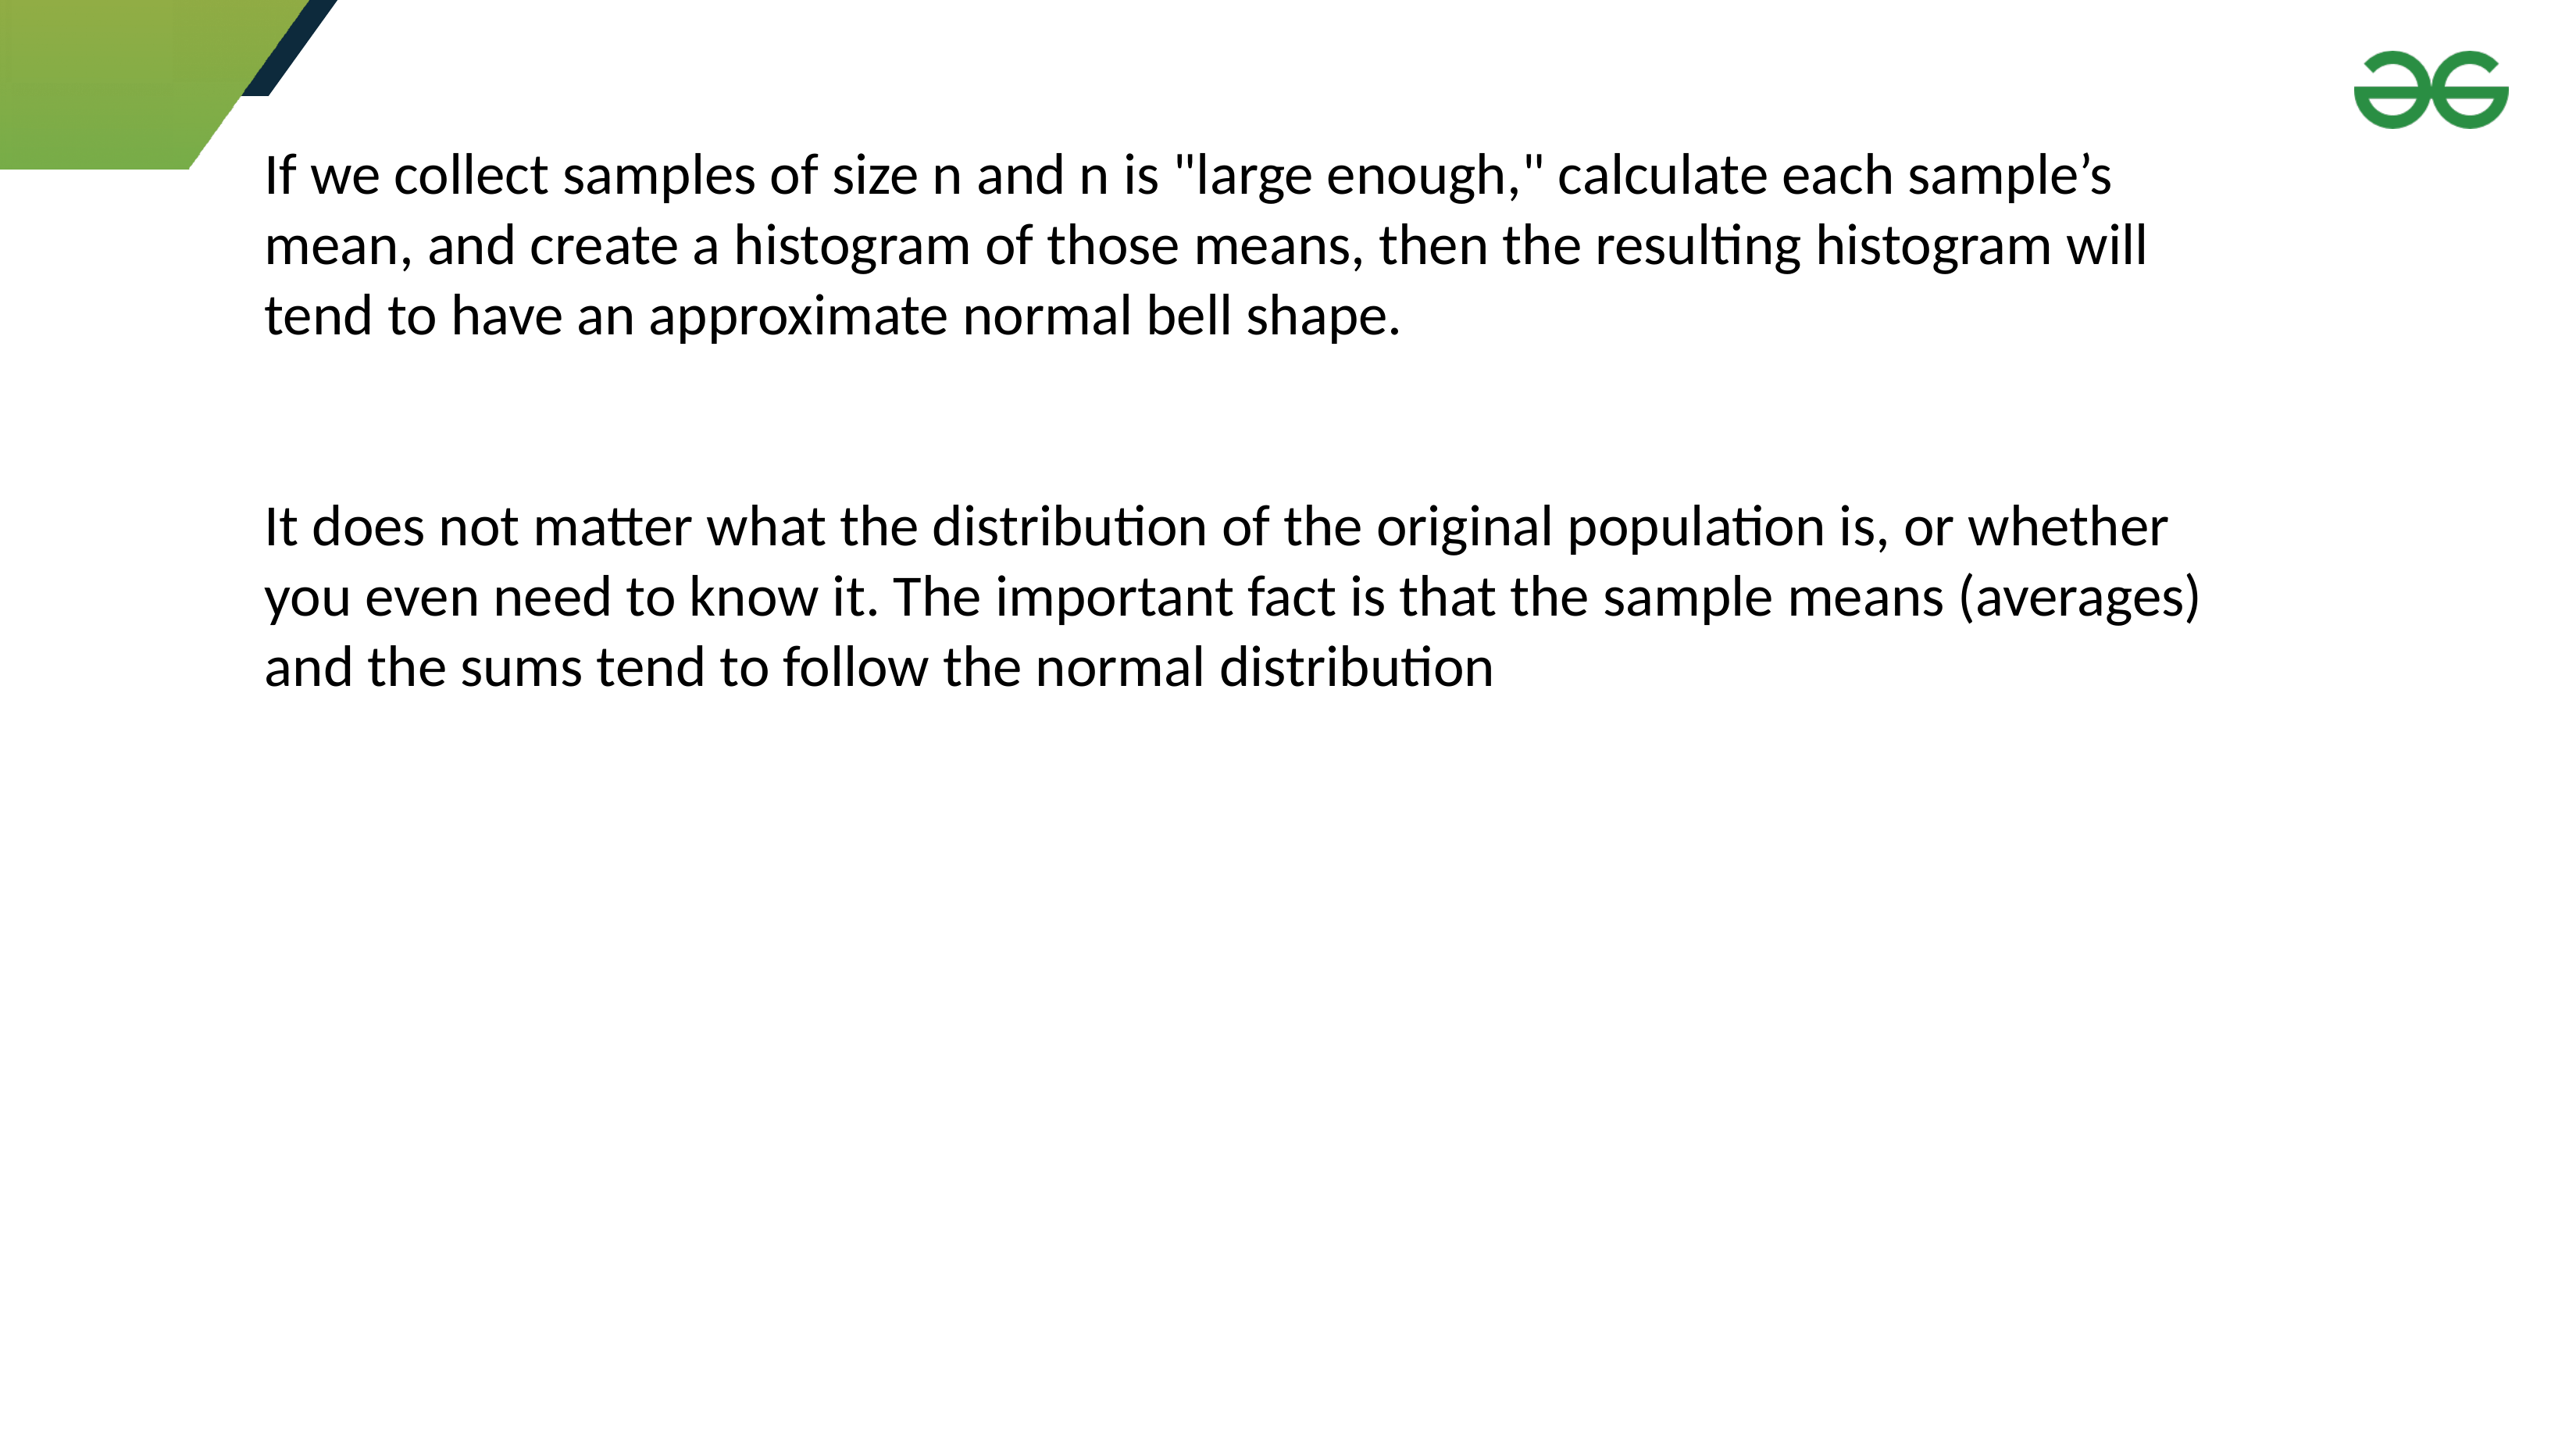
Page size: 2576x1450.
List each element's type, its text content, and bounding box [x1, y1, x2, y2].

text_box If we collect samples of size n and n is "large enough," calculate each sample’s mean, and create a histogram of those means, then the resulting histogram will tend to have an approximate normal bell shape. It does not matter what the distribution of the original population is, or whether you even need to know it. The important fact is that the sample means (averages) and the sums tend to follow the normal distribution [252, 130, 2216, 705]
picture [2353, 50, 2509, 130]
picture [0, 0, 309, 170]
